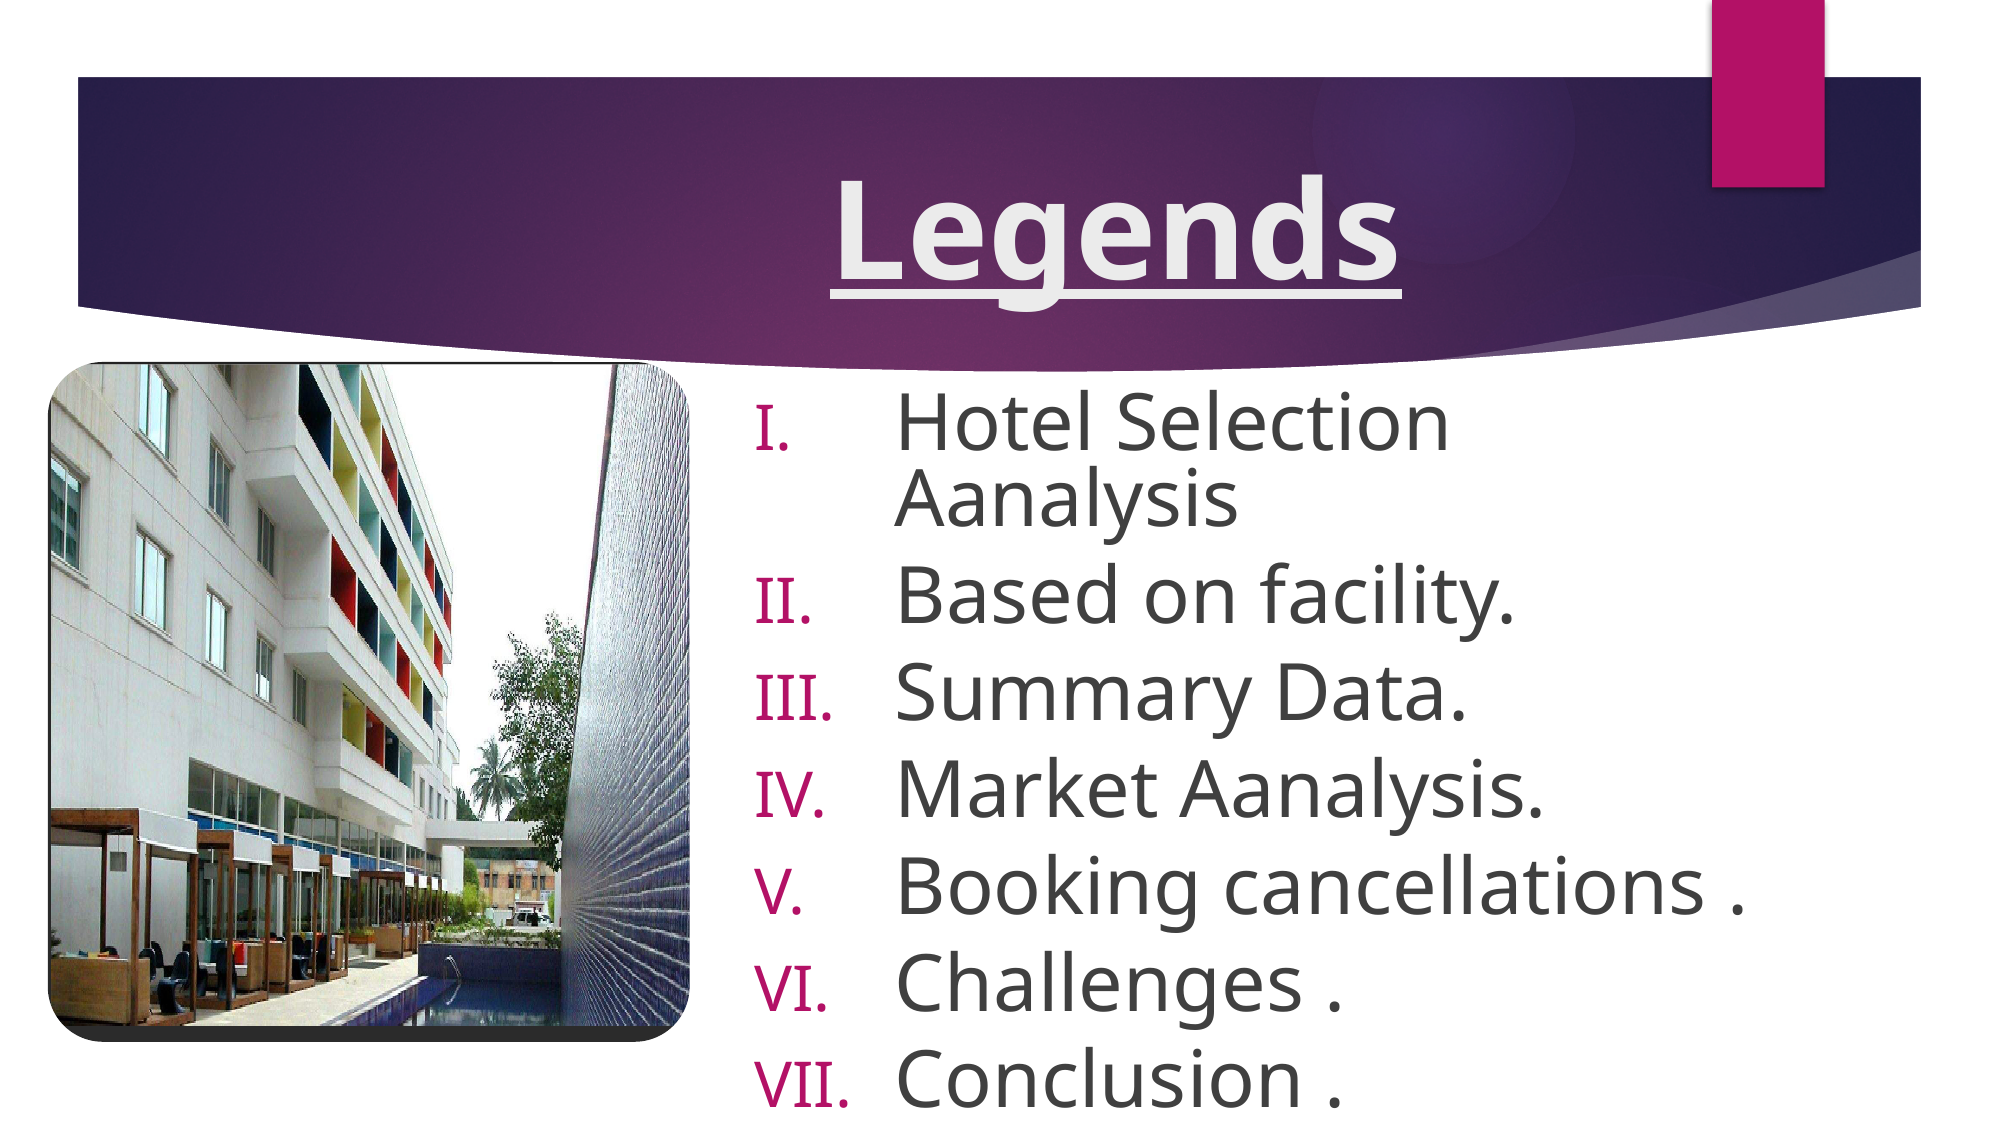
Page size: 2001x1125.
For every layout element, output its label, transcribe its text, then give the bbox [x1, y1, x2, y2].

picture [47, 361, 690, 1042]
title Legends [814, 103, 1895, 315]
list Hotel Selection Aanalysis Based on facility. Summary Data. Market Aanalysis. Booking cancellations . Challenges . Conclusion . Summary . [739, 382, 1820, 1125]
